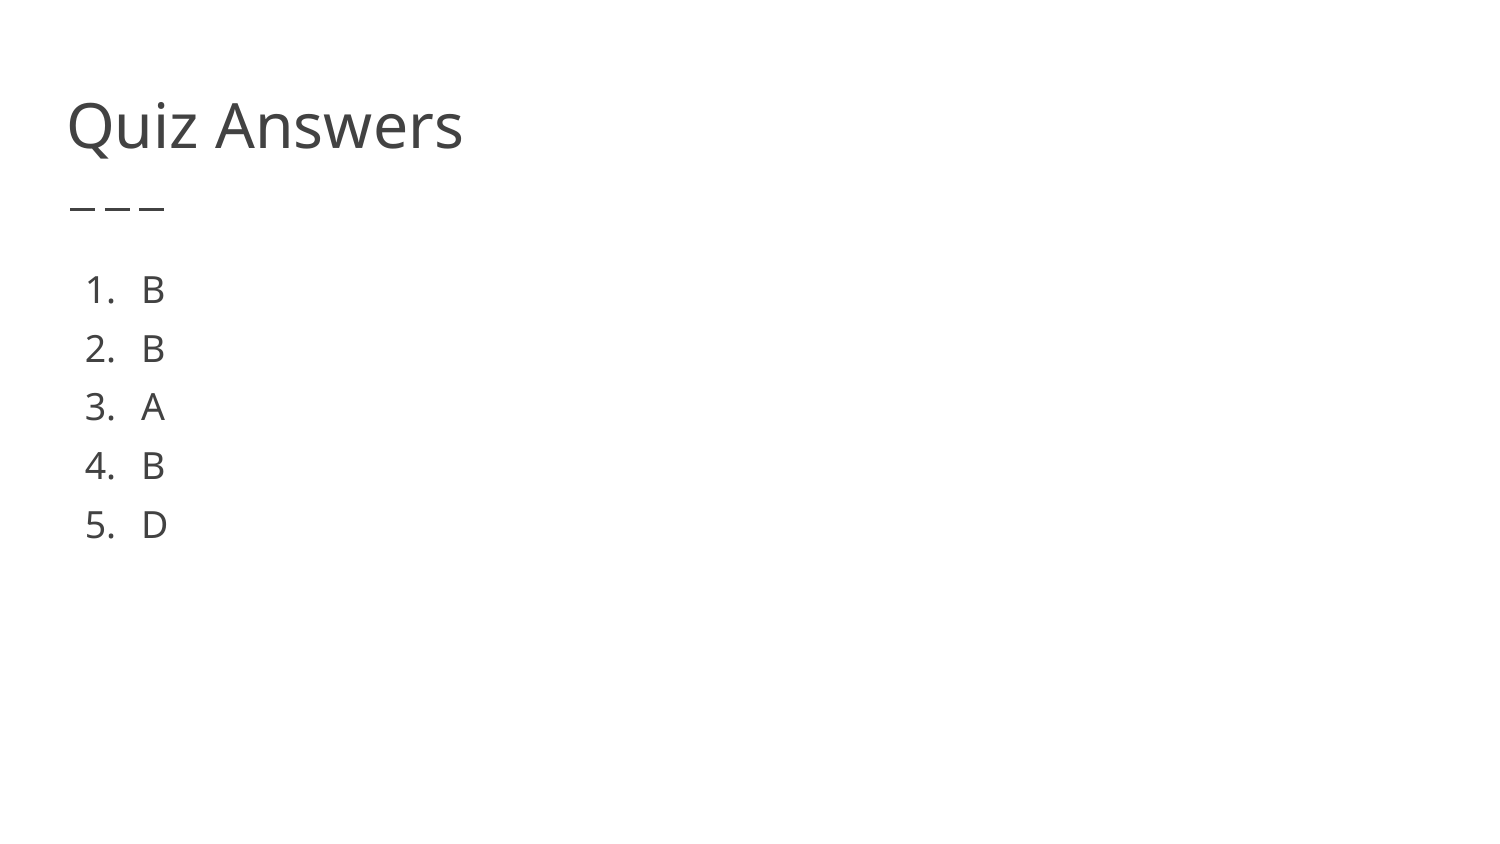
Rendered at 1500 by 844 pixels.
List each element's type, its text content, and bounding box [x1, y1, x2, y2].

title Quiz Answers [51, 61, 1449, 182]
list B B A B D [51, 240, 1449, 750]
